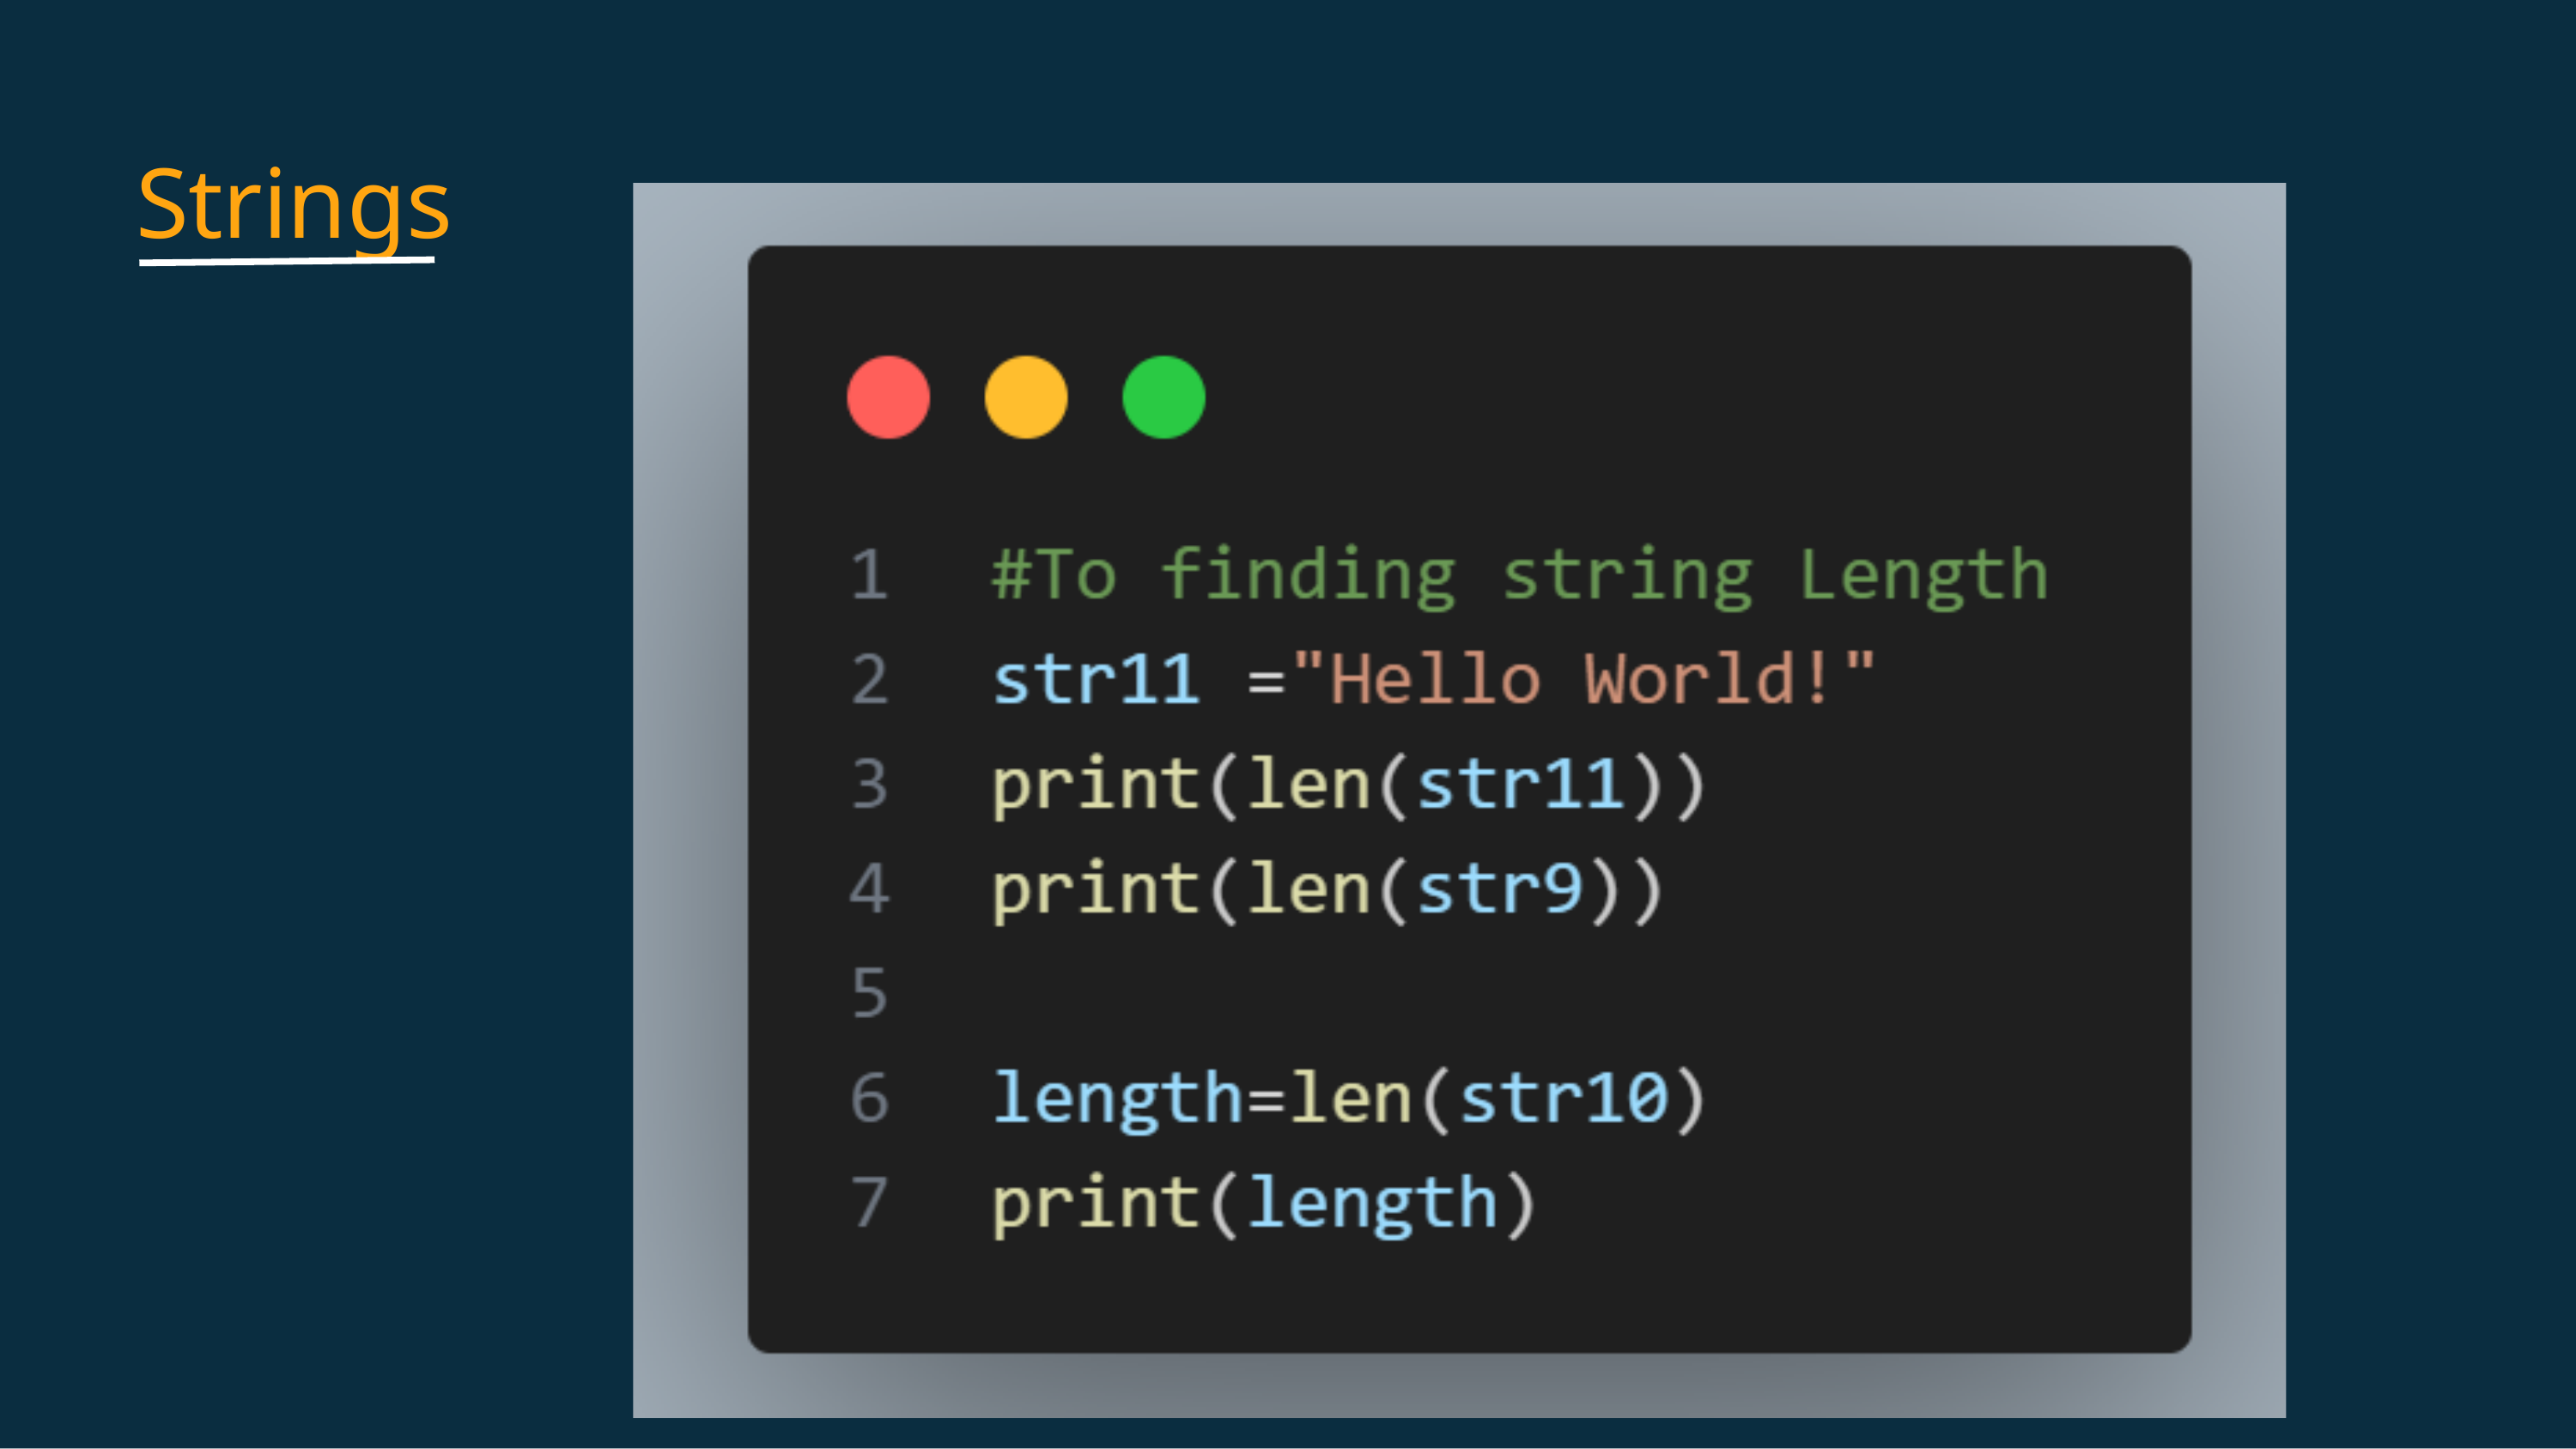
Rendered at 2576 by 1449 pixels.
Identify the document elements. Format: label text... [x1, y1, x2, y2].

title Strings [134, 140, 1087, 385]
picture [633, 183, 2287, 1418]
